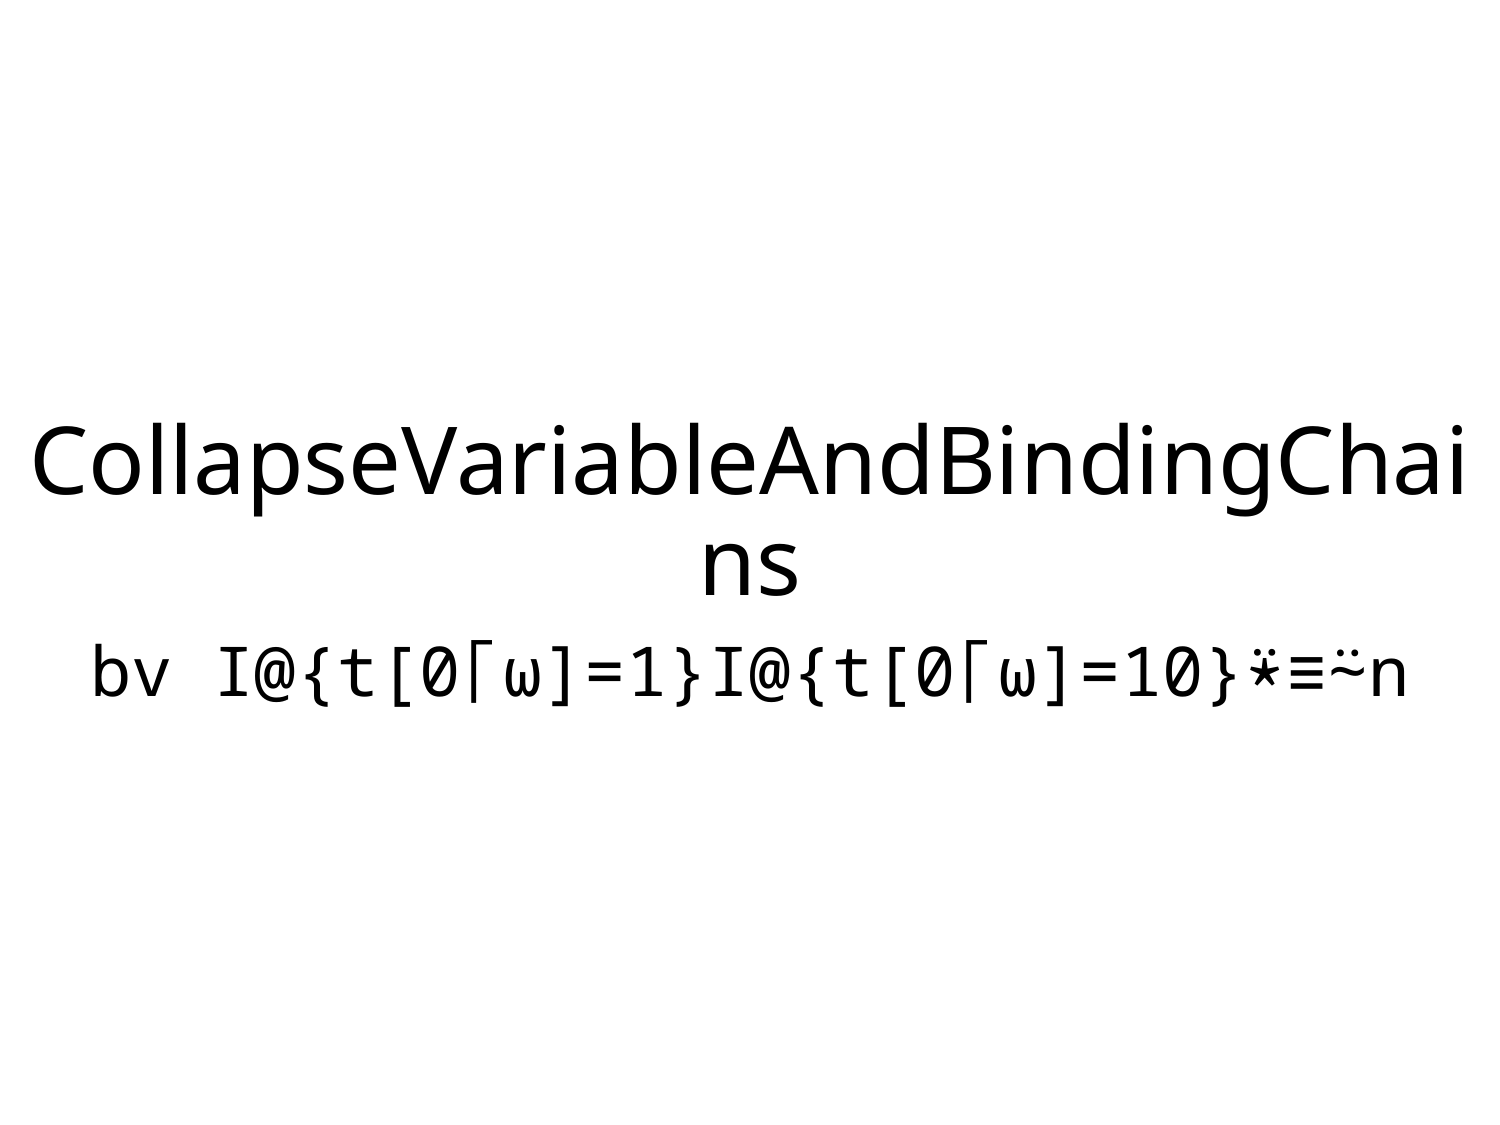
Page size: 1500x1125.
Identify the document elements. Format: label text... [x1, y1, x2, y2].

list CollapseVariableAndBindingChains bv I@{t[0⌈⍵]=1}I@{t[0⌈⍵]=10}⍣≡⍨n [0, 0, 1500, 1125]
